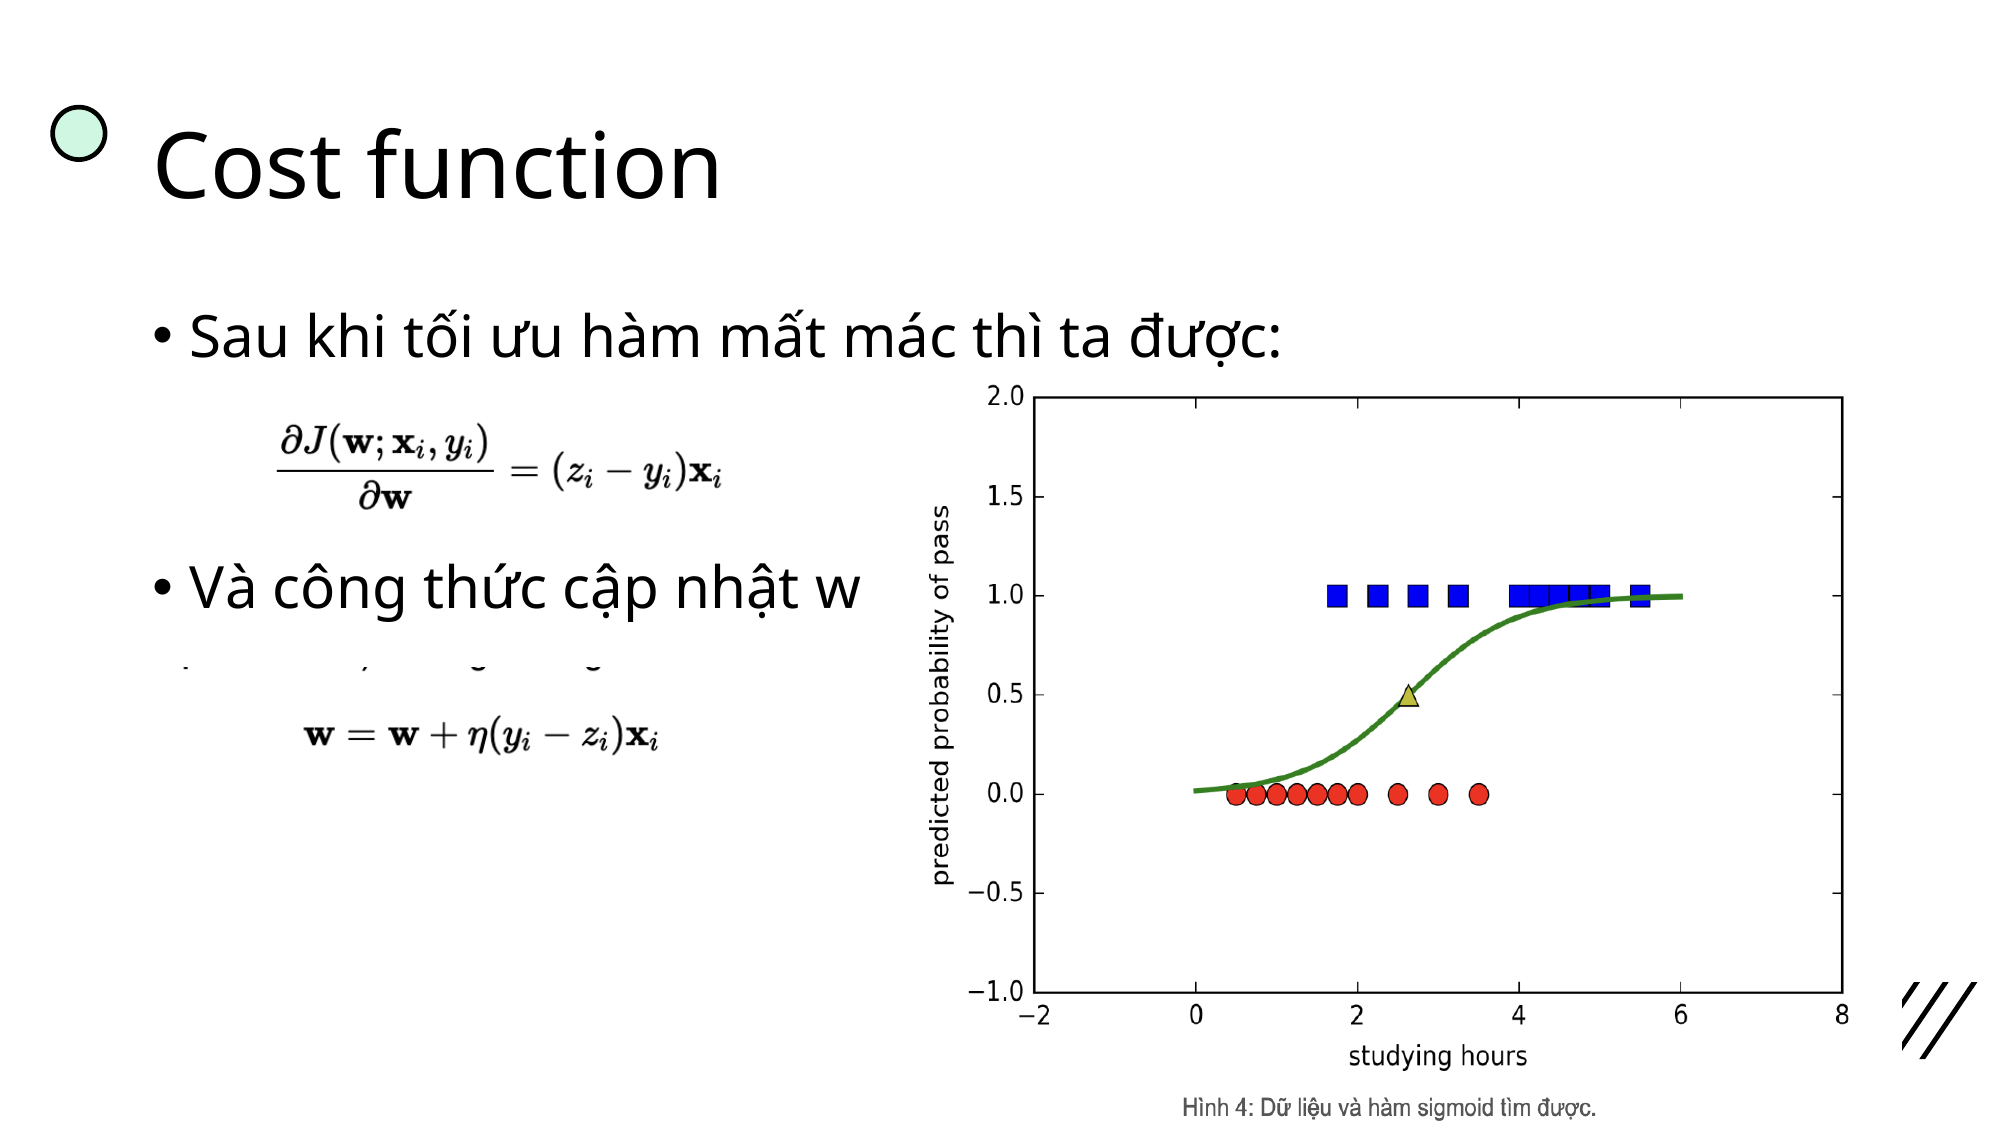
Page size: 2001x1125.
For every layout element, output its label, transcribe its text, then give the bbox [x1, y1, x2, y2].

list Sau khi tối ưu hàm mất mác thì ta được: Và công thức cập nhật w [137, 299, 1863, 1014]
picture [892, 367, 1902, 1125]
picture [168, 666, 777, 788]
picture [184, 385, 808, 538]
title Cost function [137, 59, 1863, 278]
